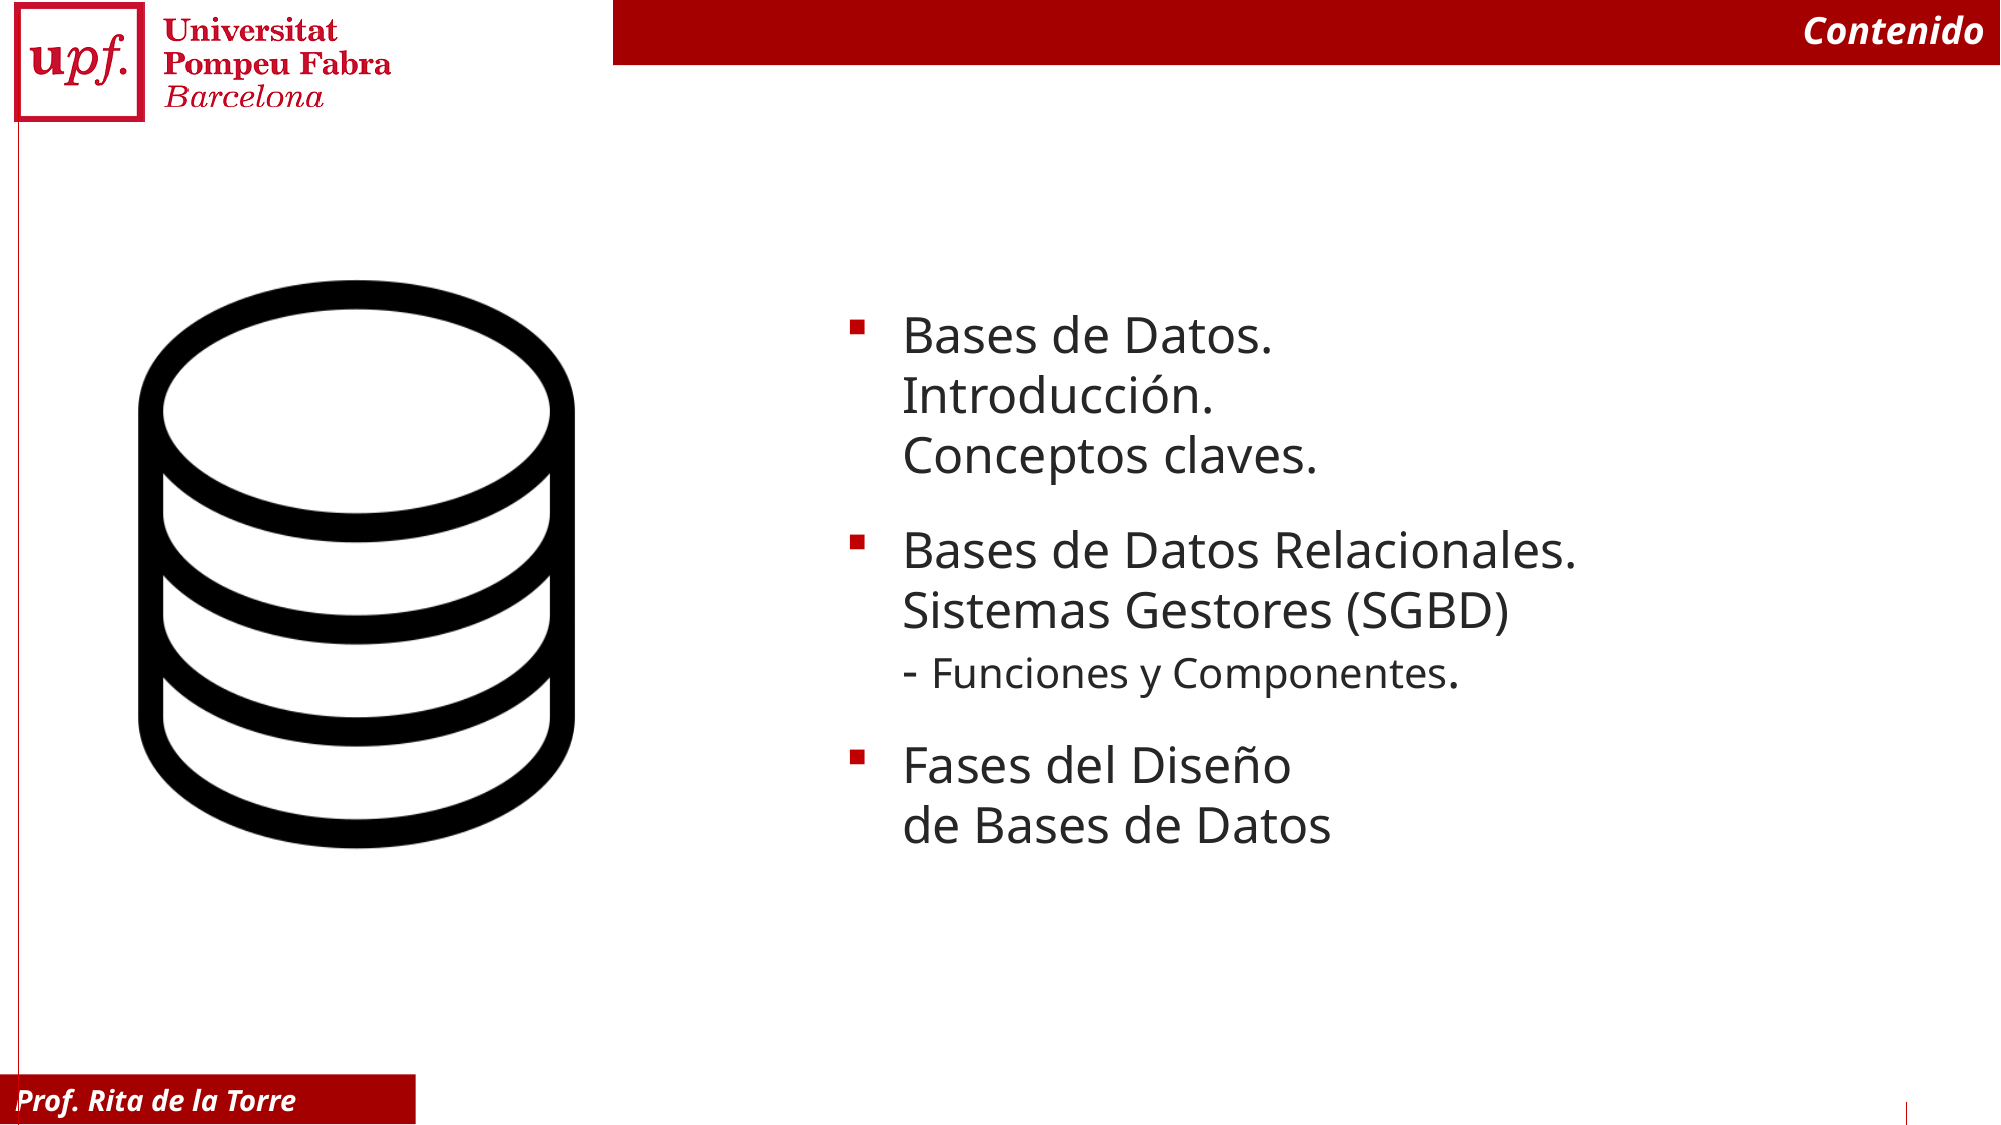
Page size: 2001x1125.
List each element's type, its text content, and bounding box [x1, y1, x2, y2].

picture [113, 262, 596, 863]
list Bases de Datos. Introducción. Conceptos claves. Bases de Datos Relacionales. Sistemas Gestores (SGBD) - Funciones y Componentes. Fases del Diseño de Bases de Datos [840, 297, 1679, 914]
picture [14, 2, 407, 122]
title Contenido [613, 0, 2000, 66]
